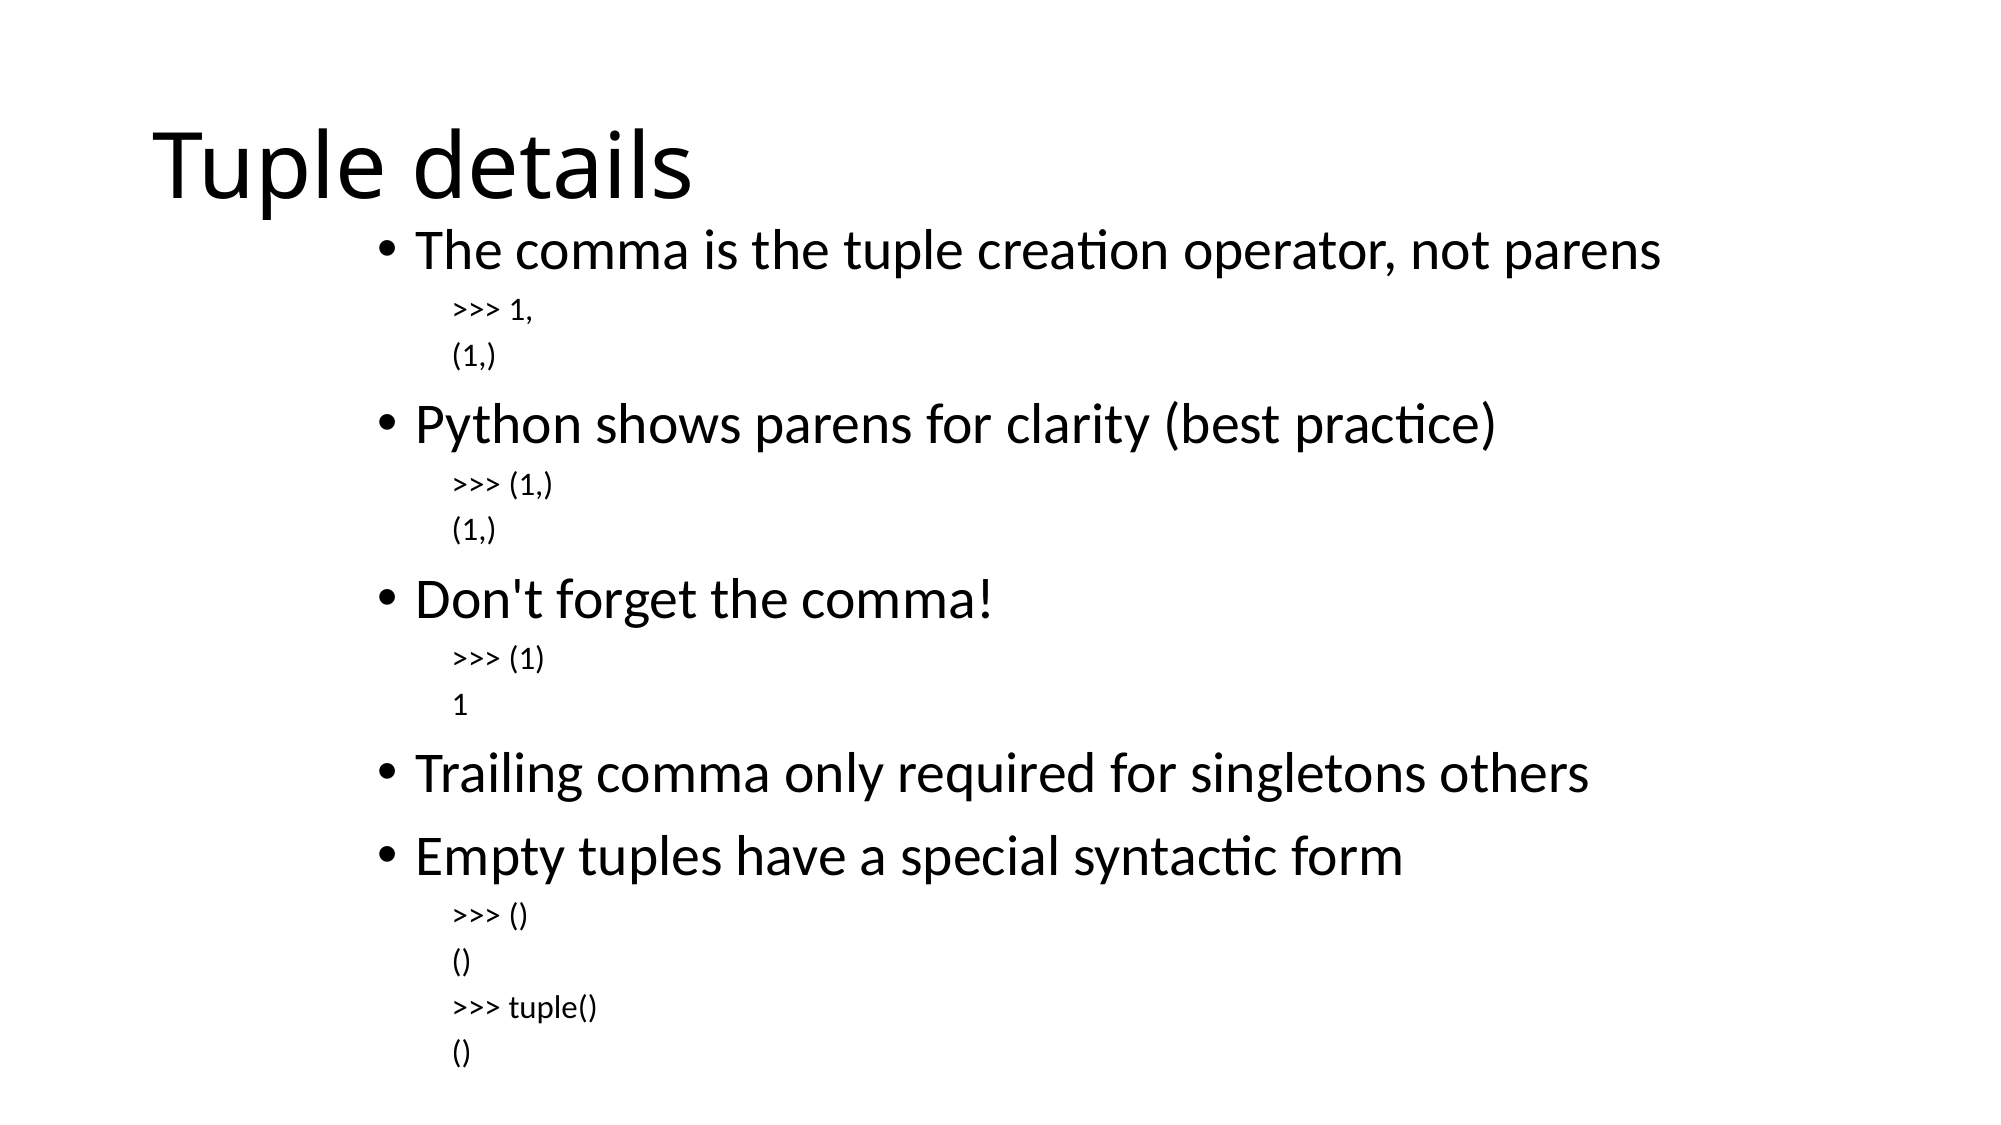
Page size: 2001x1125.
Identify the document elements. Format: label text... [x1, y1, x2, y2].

list The comma is the tuple creation operator, not parens >>> 1, (1,) Python shows parens for clarity (best practice) >>> (1,) (1,) Don't forget the comma! >>> (1) 1 Trailing comma only required for singletons others Empty tuples have a special syntactic form >>> () () >>> tuple() () [362, 212, 1688, 1088]
title Tuple details [137, 59, 1863, 278]
